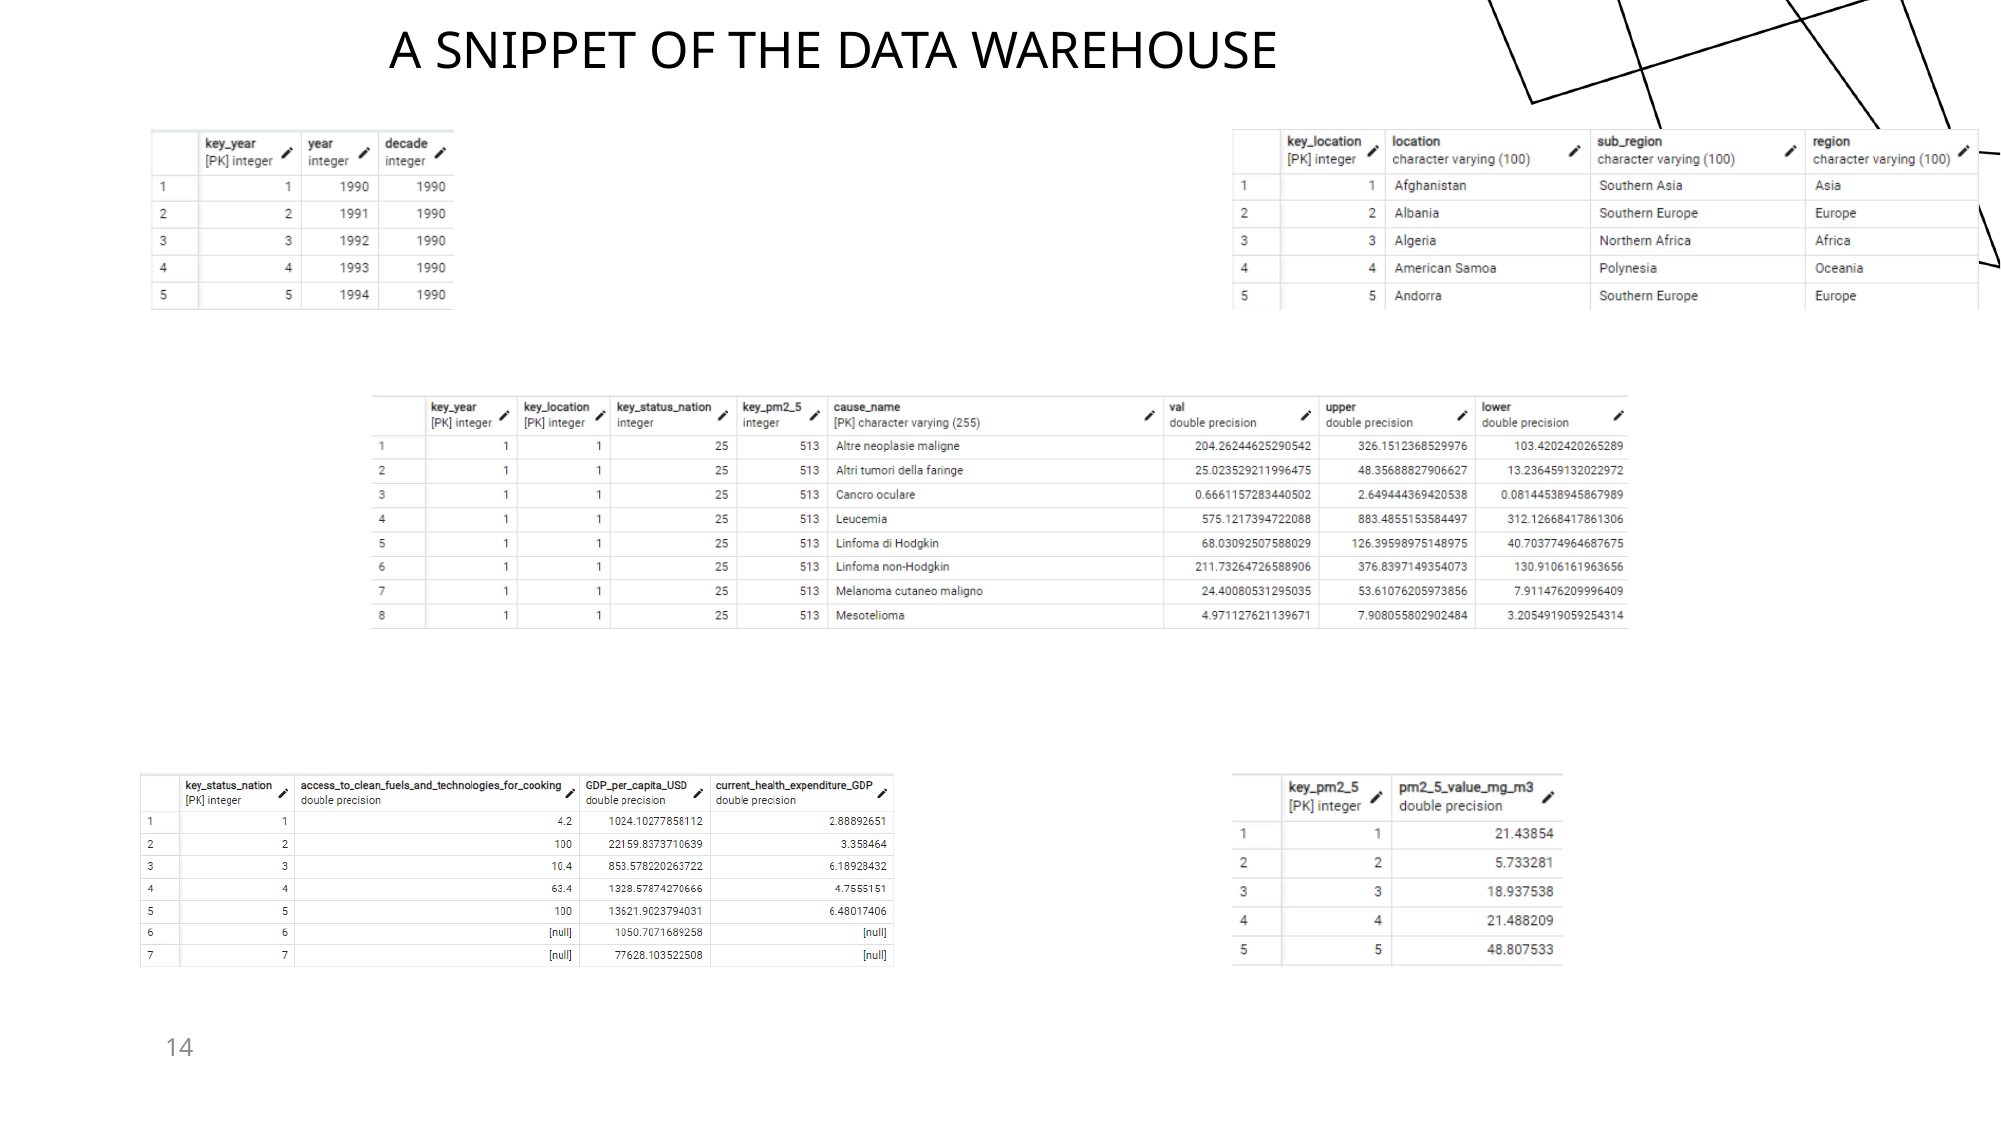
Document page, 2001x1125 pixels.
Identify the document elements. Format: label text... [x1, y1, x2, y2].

picture [149, 129, 454, 310]
slide_number 14 [150, 1024, 254, 1074]
picture [372, 395, 1628, 629]
picture [1232, 773, 1563, 967]
title A snippet of the data Warehouse [374, 16, 1414, 88]
picture [139, 773, 894, 967]
picture [1232, 0, 2001, 310]
